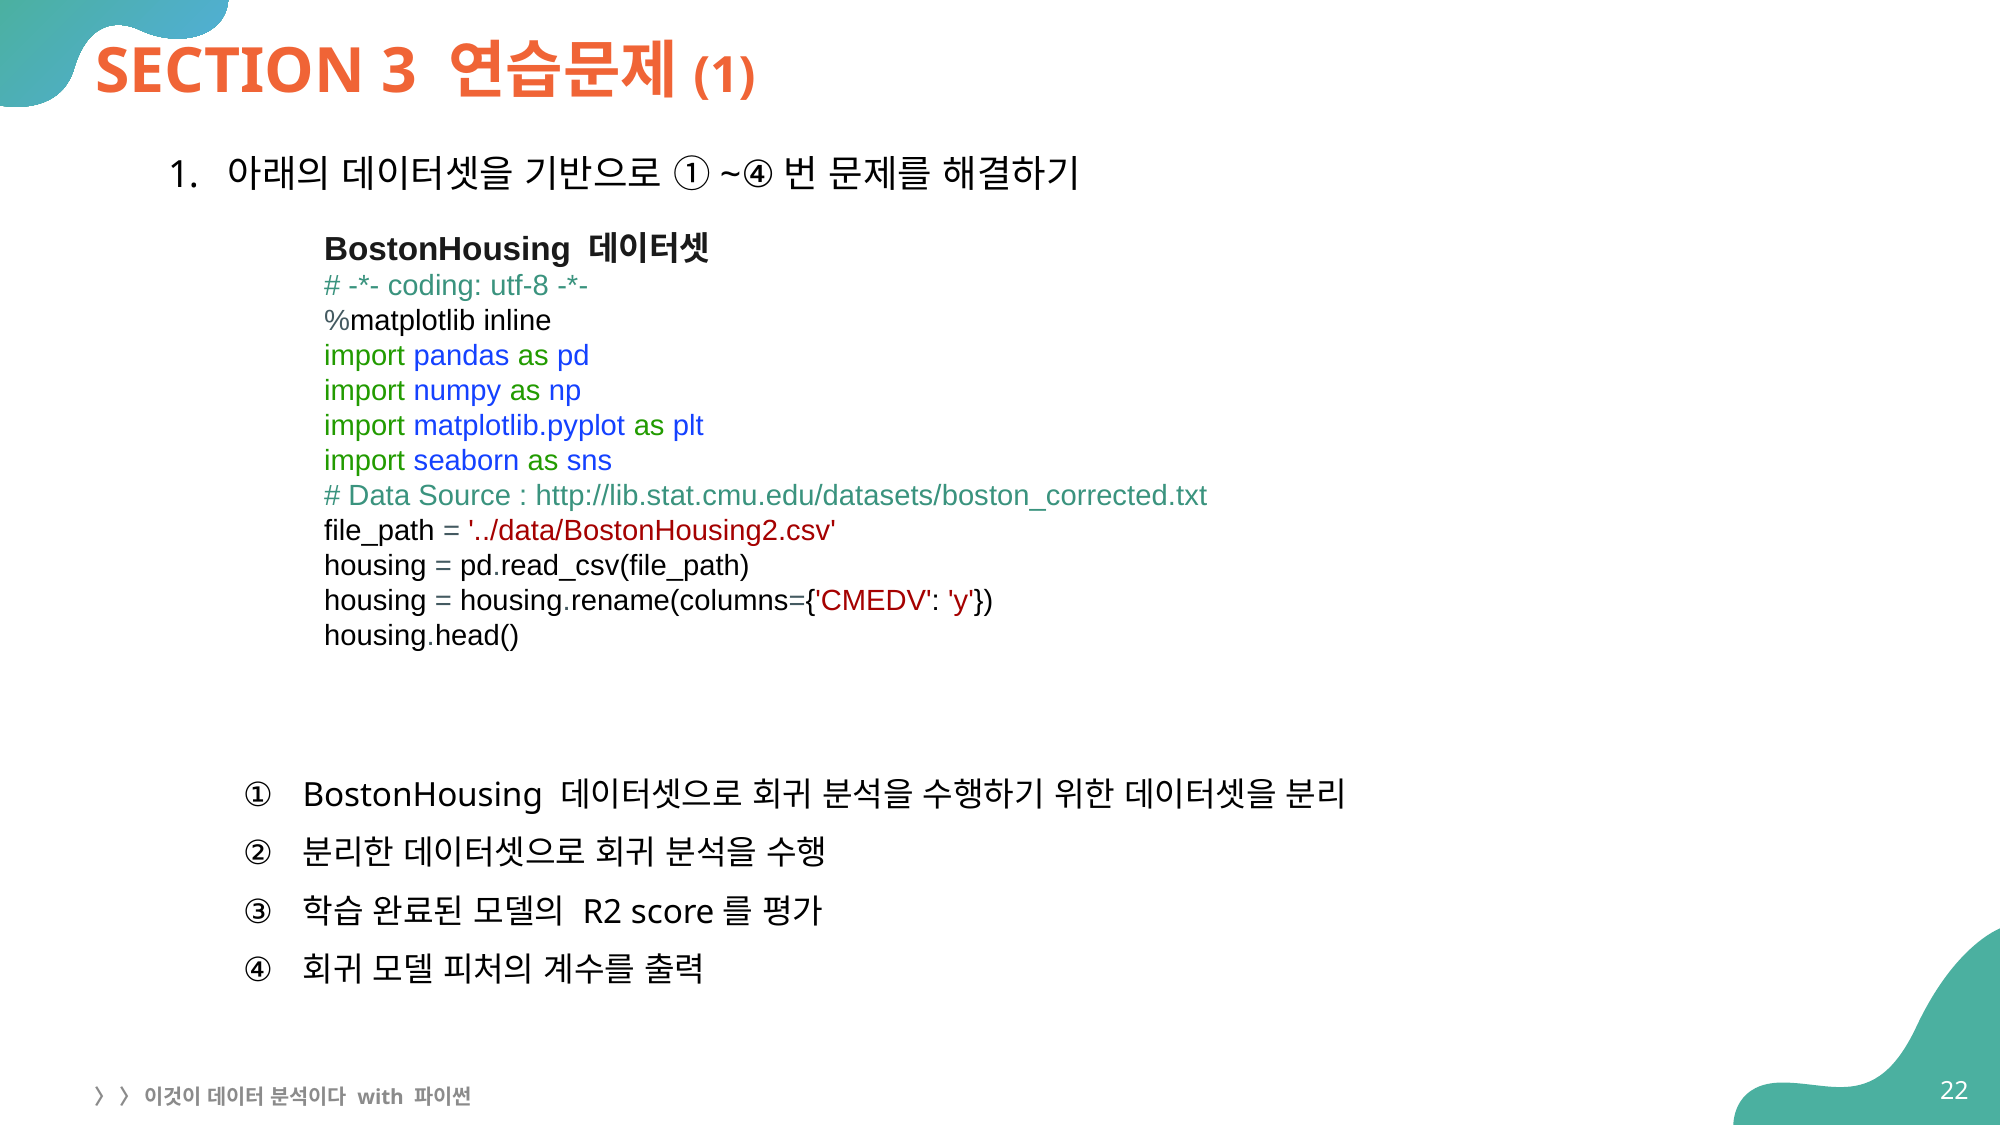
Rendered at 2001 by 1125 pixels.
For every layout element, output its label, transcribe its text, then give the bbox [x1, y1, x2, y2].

slide_number 22 [1917, 1061, 1984, 1122]
title SECTION 3 연습문제(1) [79, 17, 1931, 128]
list 아래의 데이터셋을 기반으로 ①~④번 문제를 해결하기 BostonHousing 데이터셋으로 회귀 분석을 수행하기 위한 데이터셋을 분리 분리한 데이터셋으로 회귀 분석을 수행 학습 완료된 모델의 R2 score를 평가 회귀 모델 피처의 계수를 출력 [79, 133, 1931, 1032]
text_box BostonHousing 데이터셋 # -*- coding: utf-8 -*- %matplotlib inline import pandas as pd import numpy as np import matplotlib.pyplot as plt import seaborn as sns # Data Source : http://lib.stat.cmu.edu/datasets/boston_corrected.txt file_path = '../data/BostonHousing2.csv' housing = pd.read_csv(file_path) housing = housing.rename(columns={'CMEDV': 'y'}) housing.head() [309, 219, 1312, 659]
footer 〉 〉 이것이 데이터 분석이다 with 파이썬 [79, 1078, 755, 1114]
